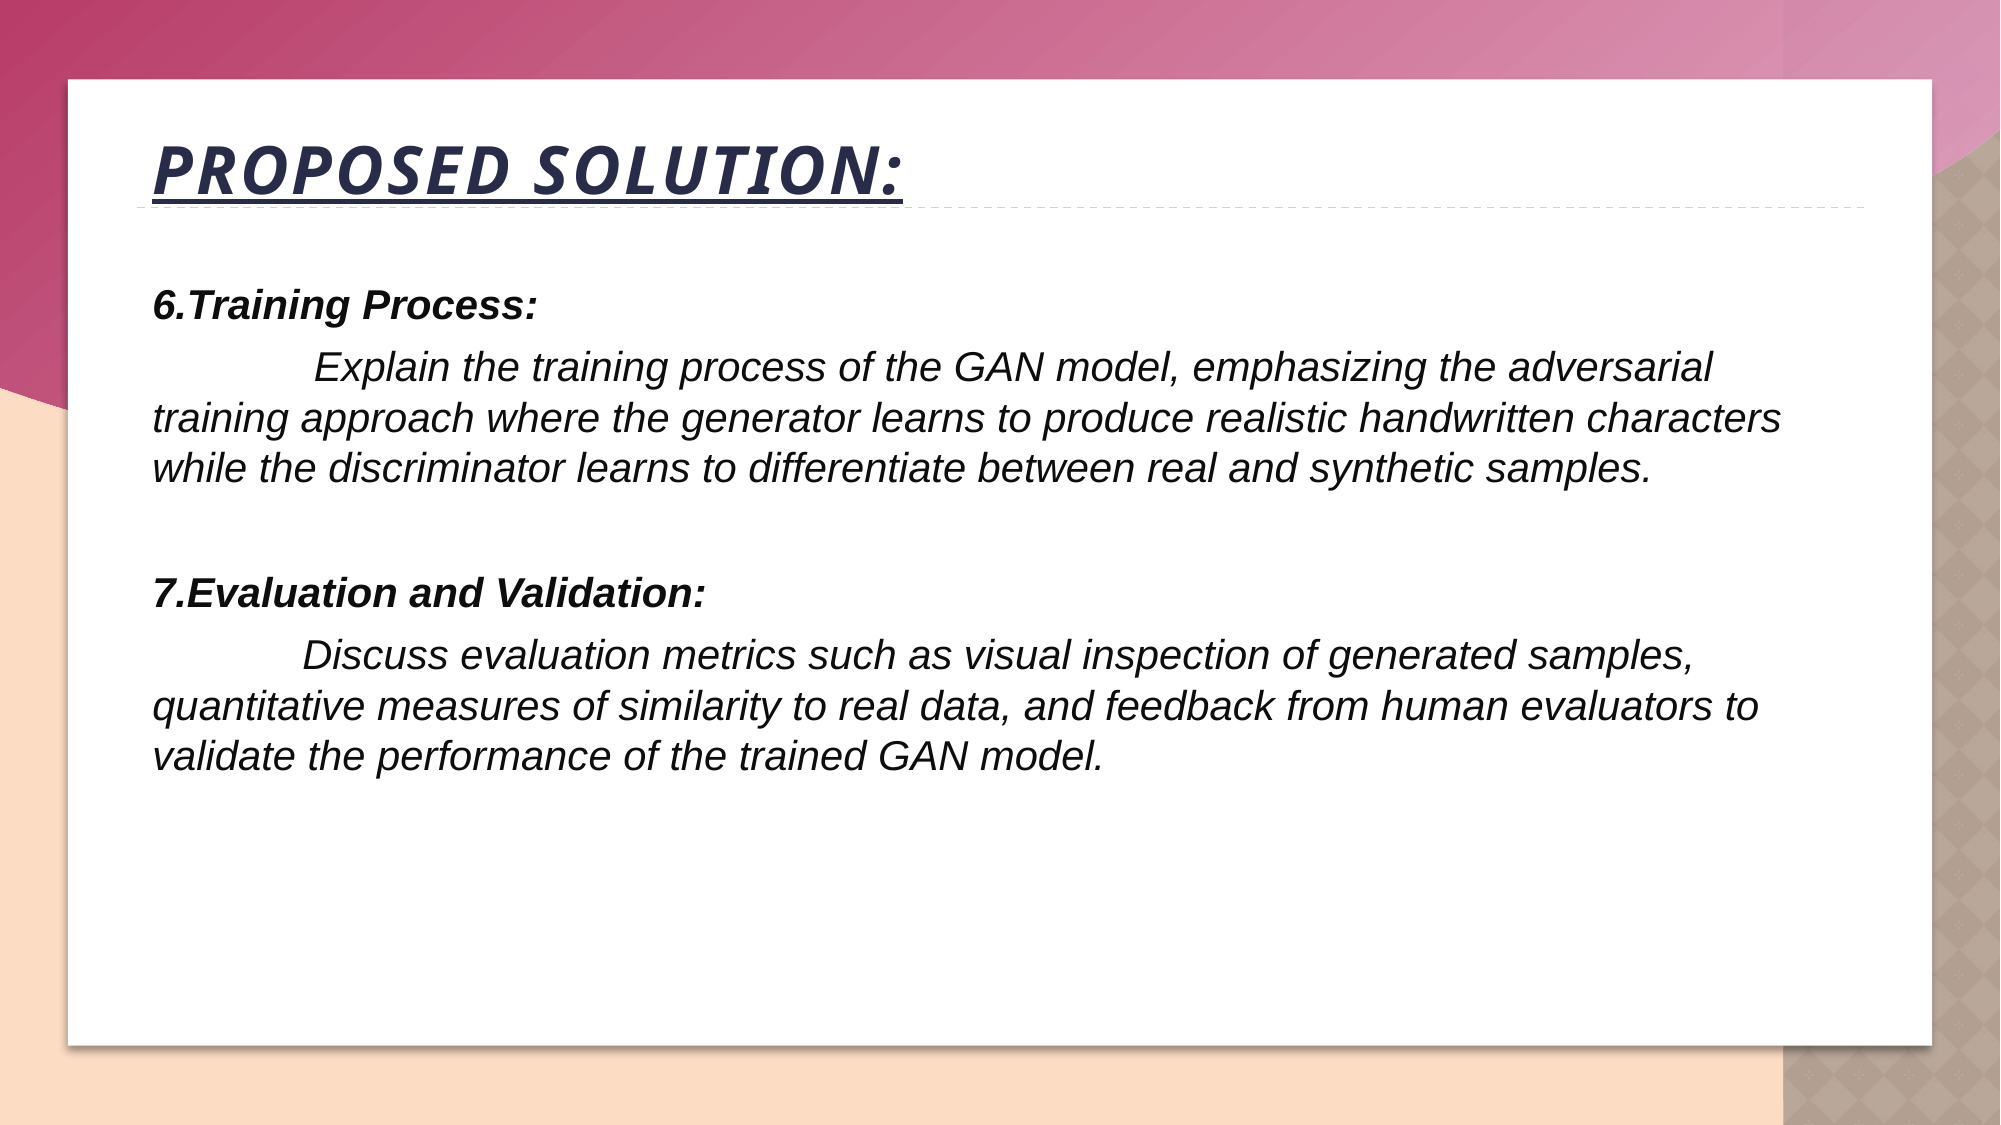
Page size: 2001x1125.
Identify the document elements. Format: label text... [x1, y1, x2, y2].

list 6.Training Process: Explain the training process of the GAN model, emphasizing the adversarial training approach where the generator learns to produce realistic handwritten characters while the discriminator learns to differentiate between real and synthetic samples. 7.Evaluation and Validation: Discuss evaluation metrics such as visual inspection of generated samples, quantitative measures of similarity to real data, and feedback from human evaluators to validate the performance of the trained GAN model. [137, 207, 1864, 1014]
title PROPOSED SOLUTION: [137, 111, 1863, 207]
